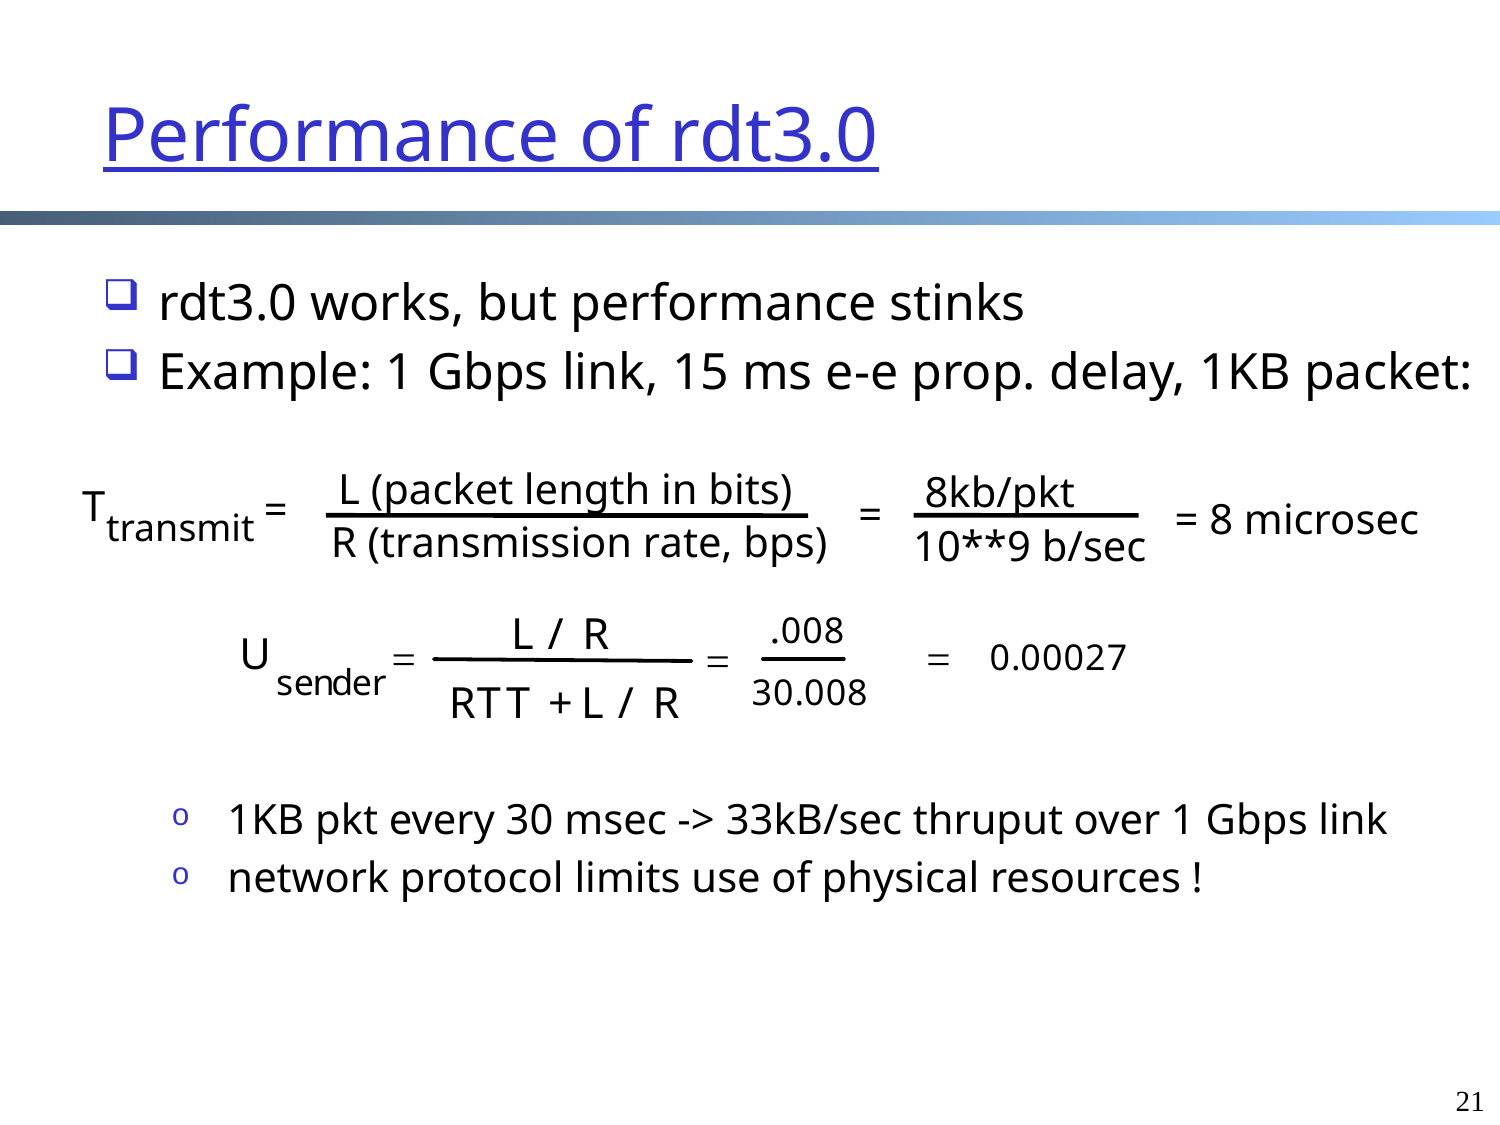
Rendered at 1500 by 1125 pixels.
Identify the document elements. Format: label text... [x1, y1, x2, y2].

text_box 8kb/pkt [909, 458, 1090, 512]
text_box 1KB pkt every 30 msec -> 33kB/sec thruput over 1 Gbps link network protocol limits use of physical resources ! [81, 785, 1455, 864]
slide_number 21 [1150, 1049, 1500, 1125]
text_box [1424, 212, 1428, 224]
text_box R (transmission rate, bps) [316, 508, 843, 574]
text_box transmit [91, 496, 272, 557]
text_box 10**9 b/sec [898, 512, 1162, 577]
text_box L (packet length in bits) [323, 455, 808, 508]
title Performance of rdt3.0 [87, 37, 1363, 225]
text_box = [843, 480, 895, 545]
list rdt3.0 works, but performance stinks Example: 1 Gbps link, 15 ms e-e prop. delay, 1KB packet: [87, 262, 1500, 425]
text_box = [249, 475, 301, 541]
text_box = 8 microsec [1159, 485, 1434, 551]
text_box T [67, 472, 126, 538]
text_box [209, 589, 1194, 744]
